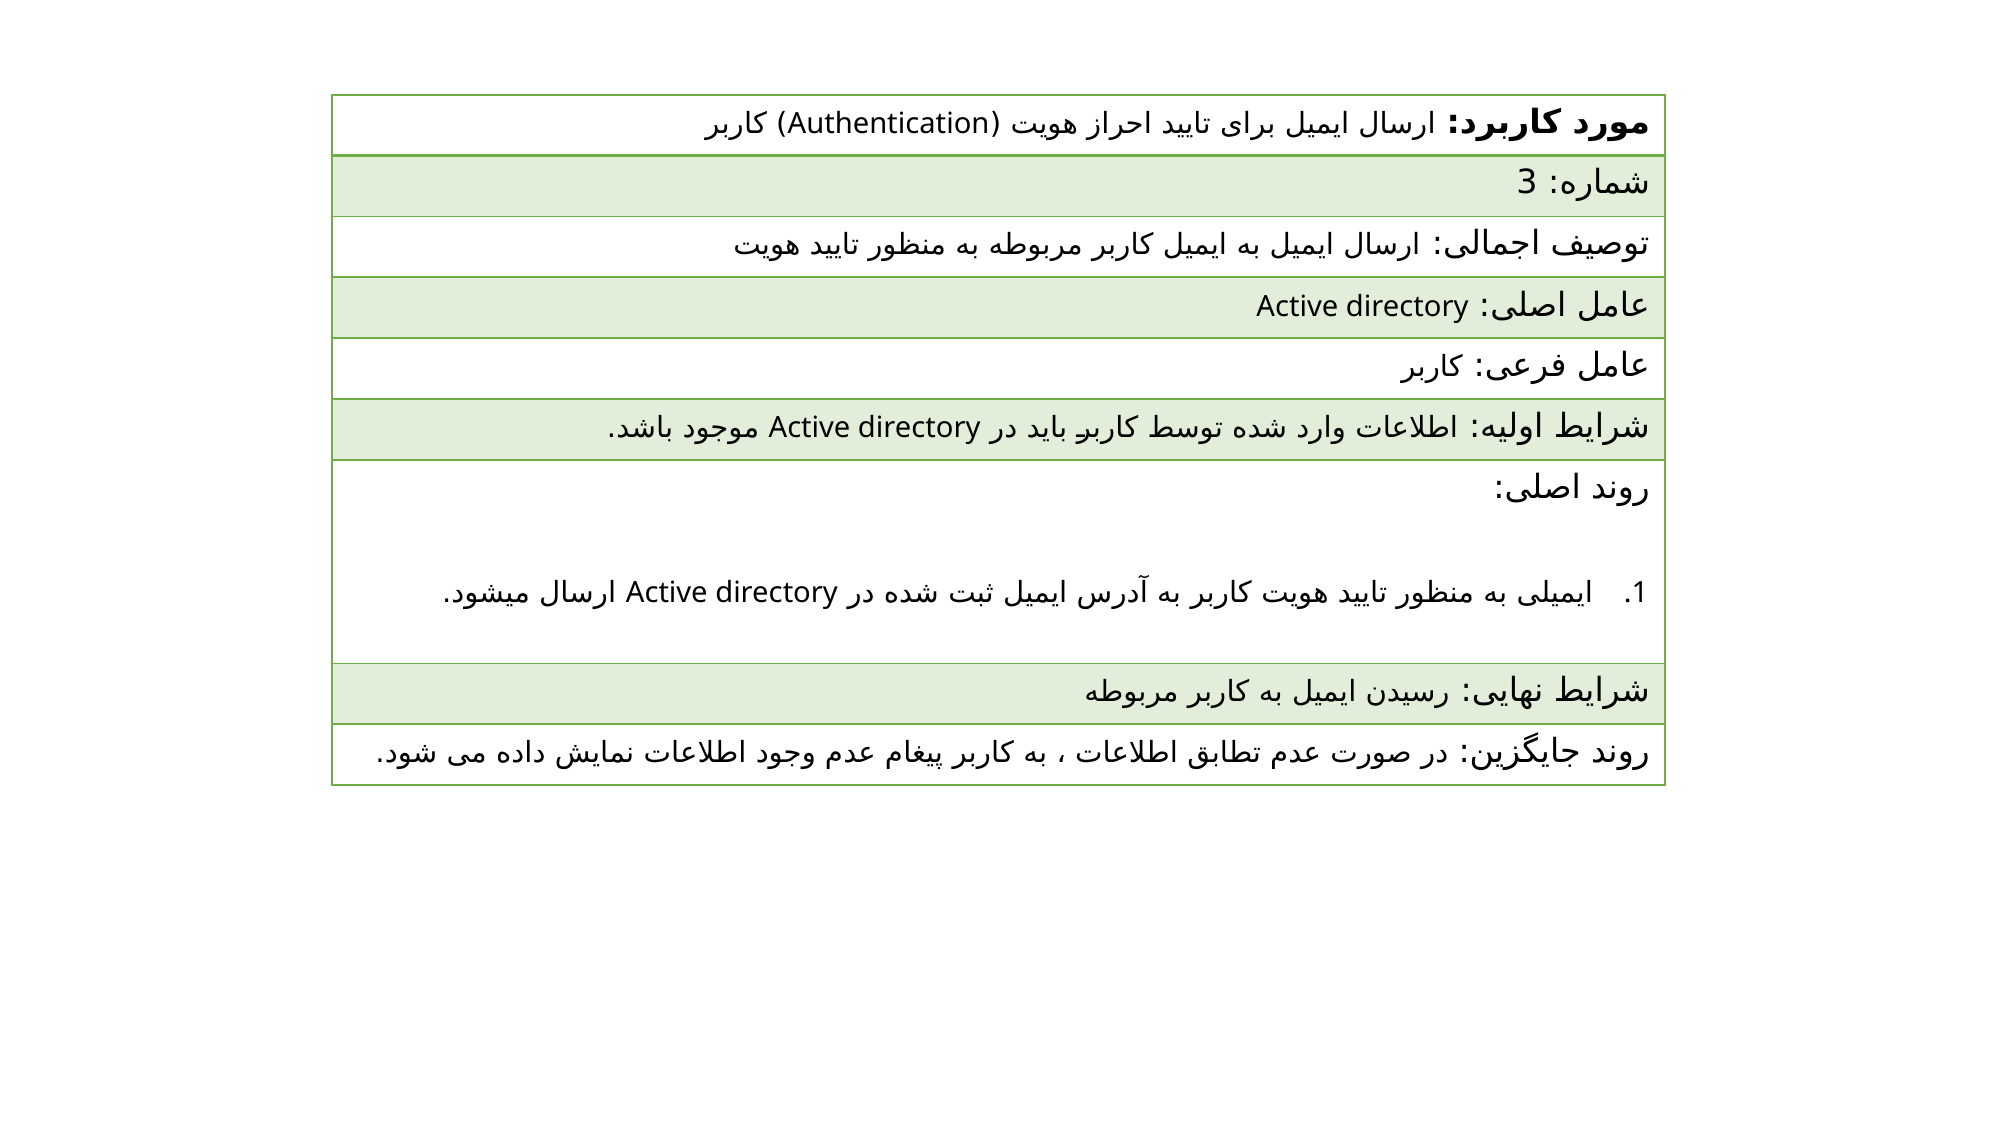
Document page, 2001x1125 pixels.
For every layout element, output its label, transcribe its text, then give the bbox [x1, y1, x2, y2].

table_cell شرایط اولیه: اطلاعات وارد شده توسط کاربر باید در Active directory موجود باشد. [333, 400, 1664, 459]
table_cell عامل فرعی: کاربر [333, 339, 1664, 398]
table_header مورد کاربرد: ارسال ایمیل برای تایید احراز هویت (Authentication) کاربر [333, 96, 1664, 154]
table_cell توصیف اجمالی: ارسال ایمیل به ایمیل کاربر مربوطه به منظور تایید هویت [333, 217, 1664, 276]
table_cell عامل اصلی: Active directory [333, 278, 1664, 337]
table_cell روند جایگزین: در صورت عدم تطابق اطلاعات ، به کاربر پیغام عدم وجود اطلاعات نمایش داده می شود. [333, 725, 1664, 784]
table_cell شرایط نهایی: رسیدن ایمیل به کاربر مربوطه [333, 664, 1664, 723]
table_cell شماره: 3 [333, 157, 1664, 216]
table_cell روند اصلی: ایمیلی به منظور تایید هویت کاربر به آدرس ایمیل ثبت شده در Active directory ارسال میشود. [333, 461, 1664, 663]
